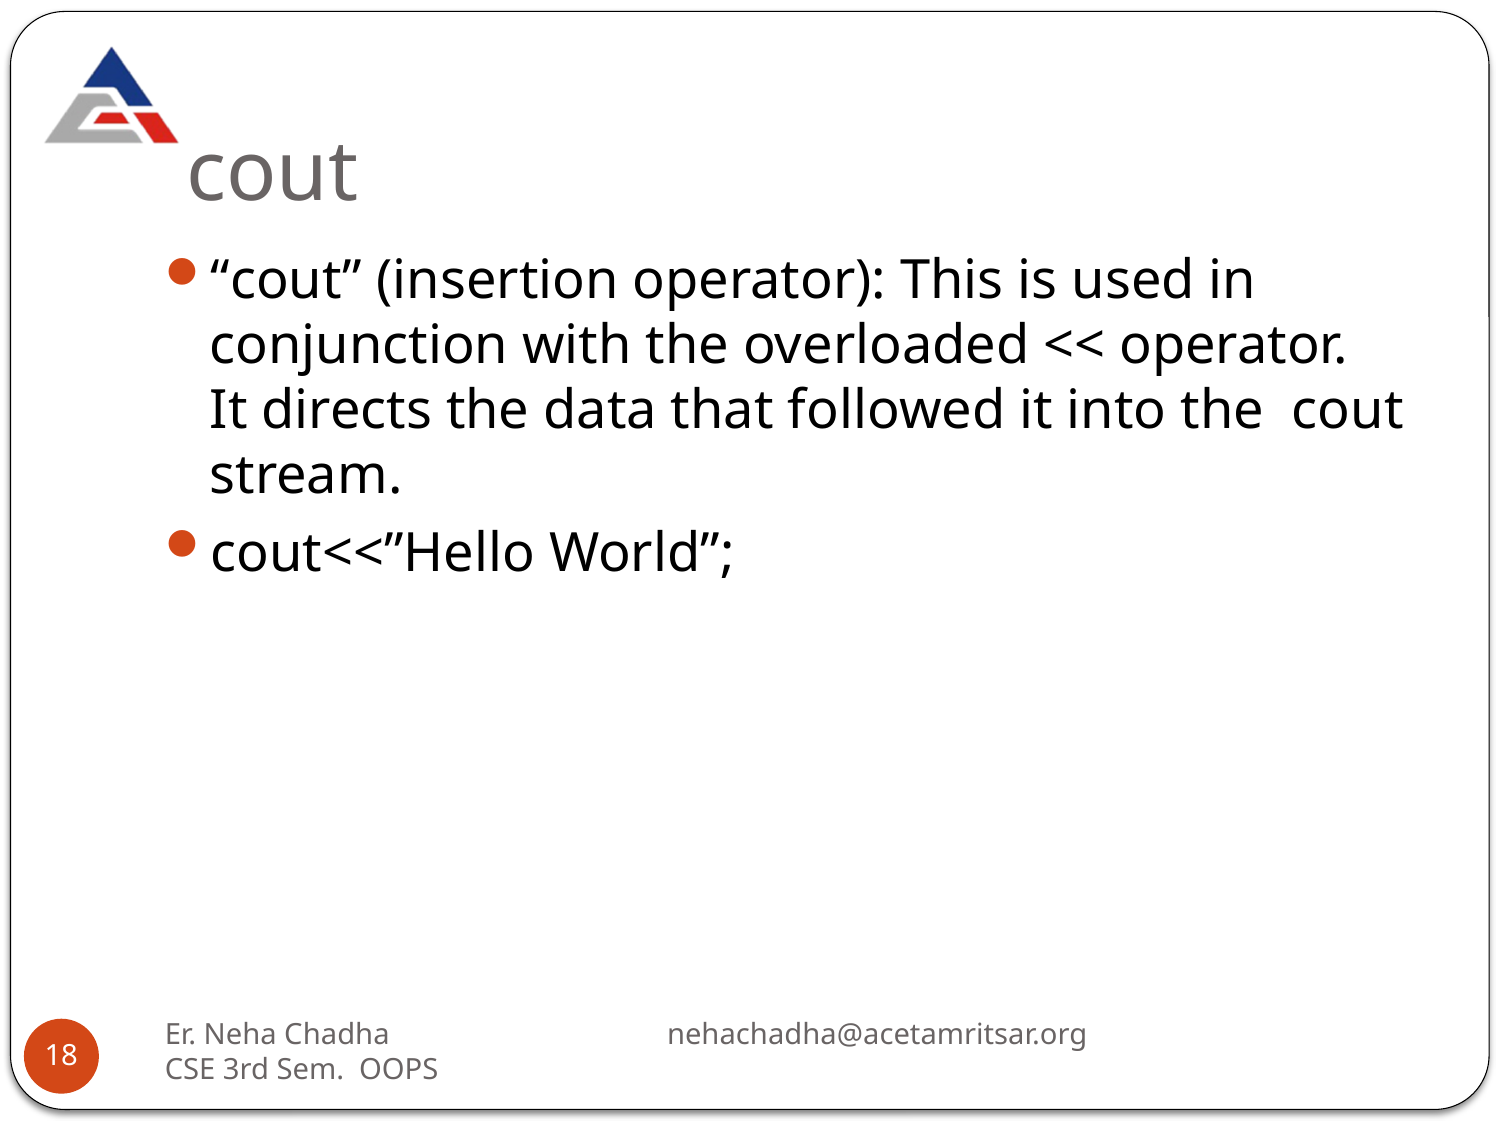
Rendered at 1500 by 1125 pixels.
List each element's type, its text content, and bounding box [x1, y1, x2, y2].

footer Er. Neha Chadha nehachadha@acetamritsar.org CSE 3rd Sem. OOPS [150, 1012, 1425, 1088]
list “cout” (insertion operator): This is used in conjunction with the overloaded << operator. It directs the data that followed it into the cout stream. cout<<”Hello World”; [150, 237, 1425, 988]
picture [40, 43, 180, 159]
title cout [150, 45, 1425, 233]
slide_number 18 [23, 1018, 99, 1094]
